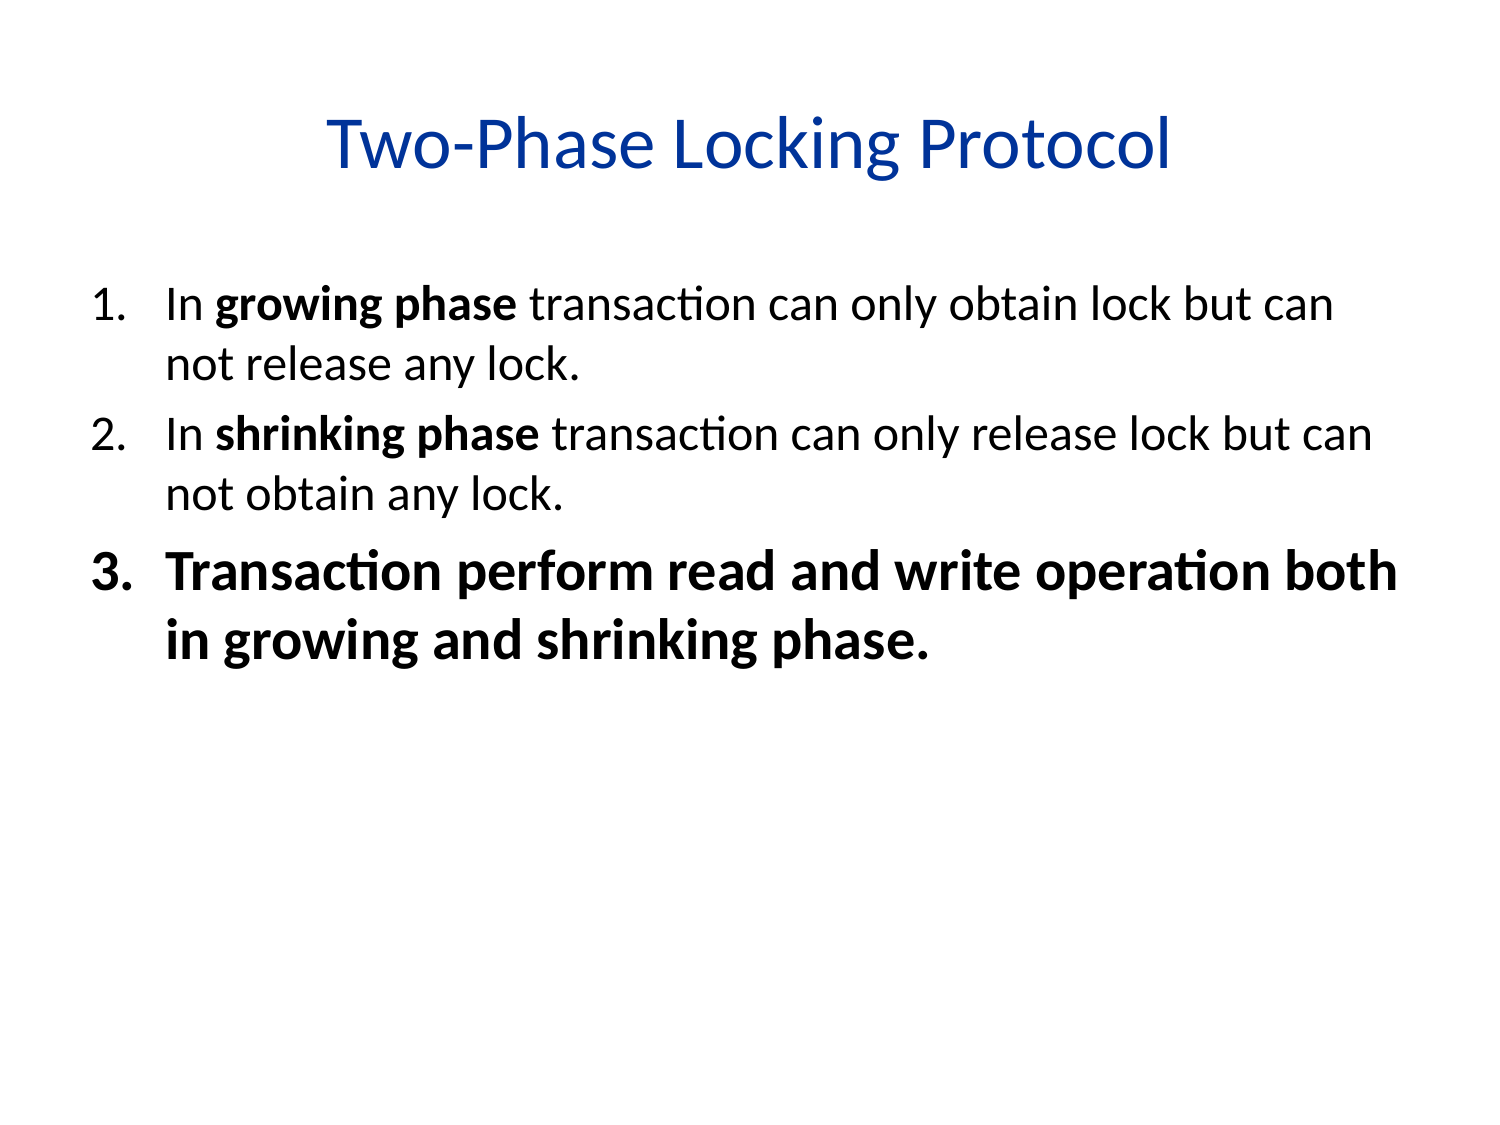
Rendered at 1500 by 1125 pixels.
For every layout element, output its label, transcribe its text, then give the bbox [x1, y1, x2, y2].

list In growing phase transaction can only obtain lock but can not release any lock. In shrinking phase transaction can only release lock but can not obtain any lock. Transaction perform read and write operation both in growing and shrinking phase. [75, 262, 1425, 1005]
title Two-Phase Locking Protocol [75, 45, 1425, 233]
